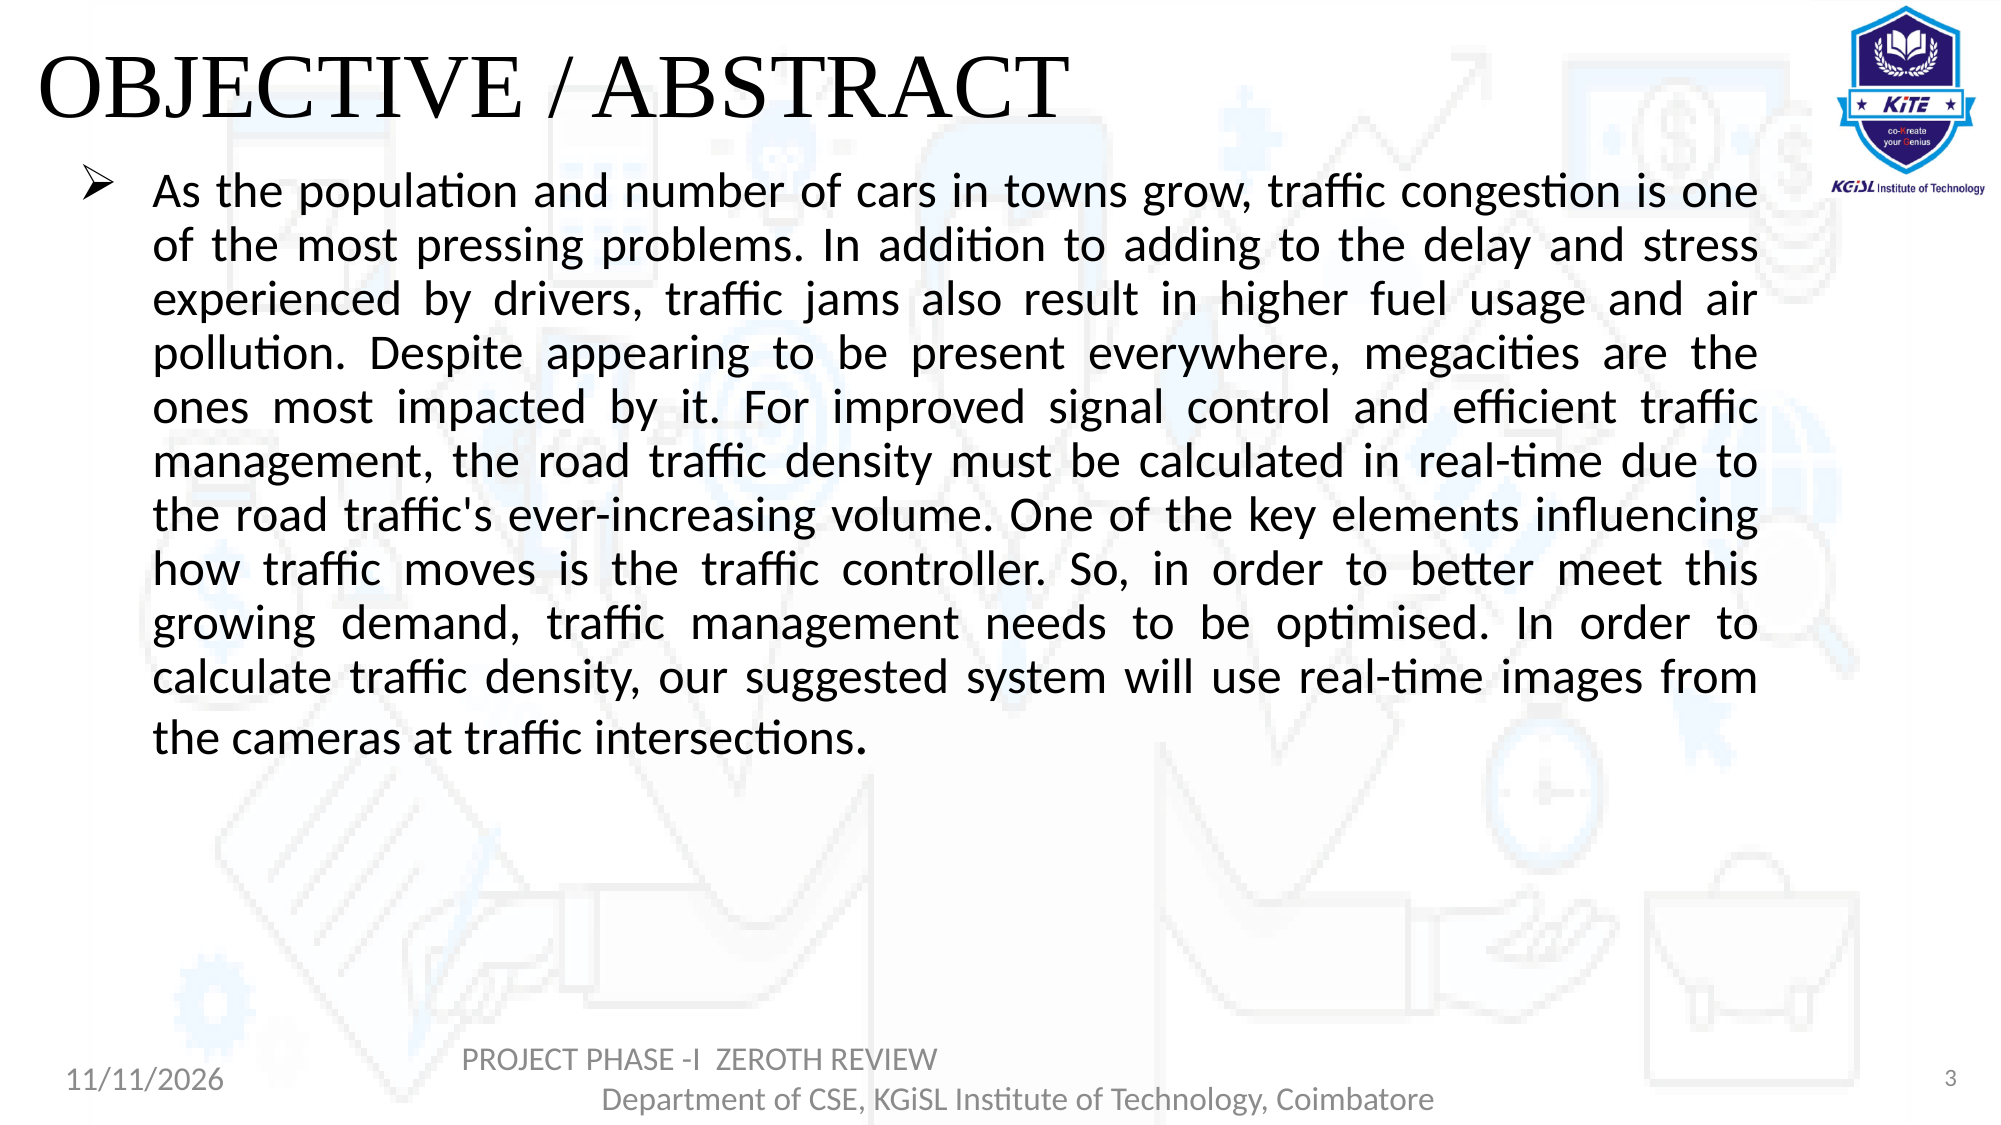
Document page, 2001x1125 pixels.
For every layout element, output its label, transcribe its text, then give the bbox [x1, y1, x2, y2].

slide_number 3 [1880, 1046, 1973, 1107]
footer PROJECT PHASE -I ZEROTH REVIEW Department of CSE, KGiSL Institute of Technology, Coimbatore [444, 1047, 1555, 1108]
list As the population and number of cars in towns grow, traffic congestion is one of the most pressing problems. In addition to adding to the delay and stress experienced by drivers, traffic jams also result in higher fuel usage and air pollution. Despite appearing to be present everywhere, megacities are the ones most impacted by it. For improved signal control and efficient traffic management, the road traffic density must be calculated in real-time due to the road traffic's ever-increasing volume. One of the key elements influencing how traffic moves is the traffic controller. So, in order to better meet this growing demand, traffic management needs to be optimised. In order to calculate traffic density, our suggested system will use real-time images from the cameras at traffic intersections. [49, 156, 1775, 1018]
title OBJECTIVE / ABSTRACT [22, 18, 1748, 157]
picture [1812, 0, 2000, 198]
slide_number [49, 1047, 268, 1108]
